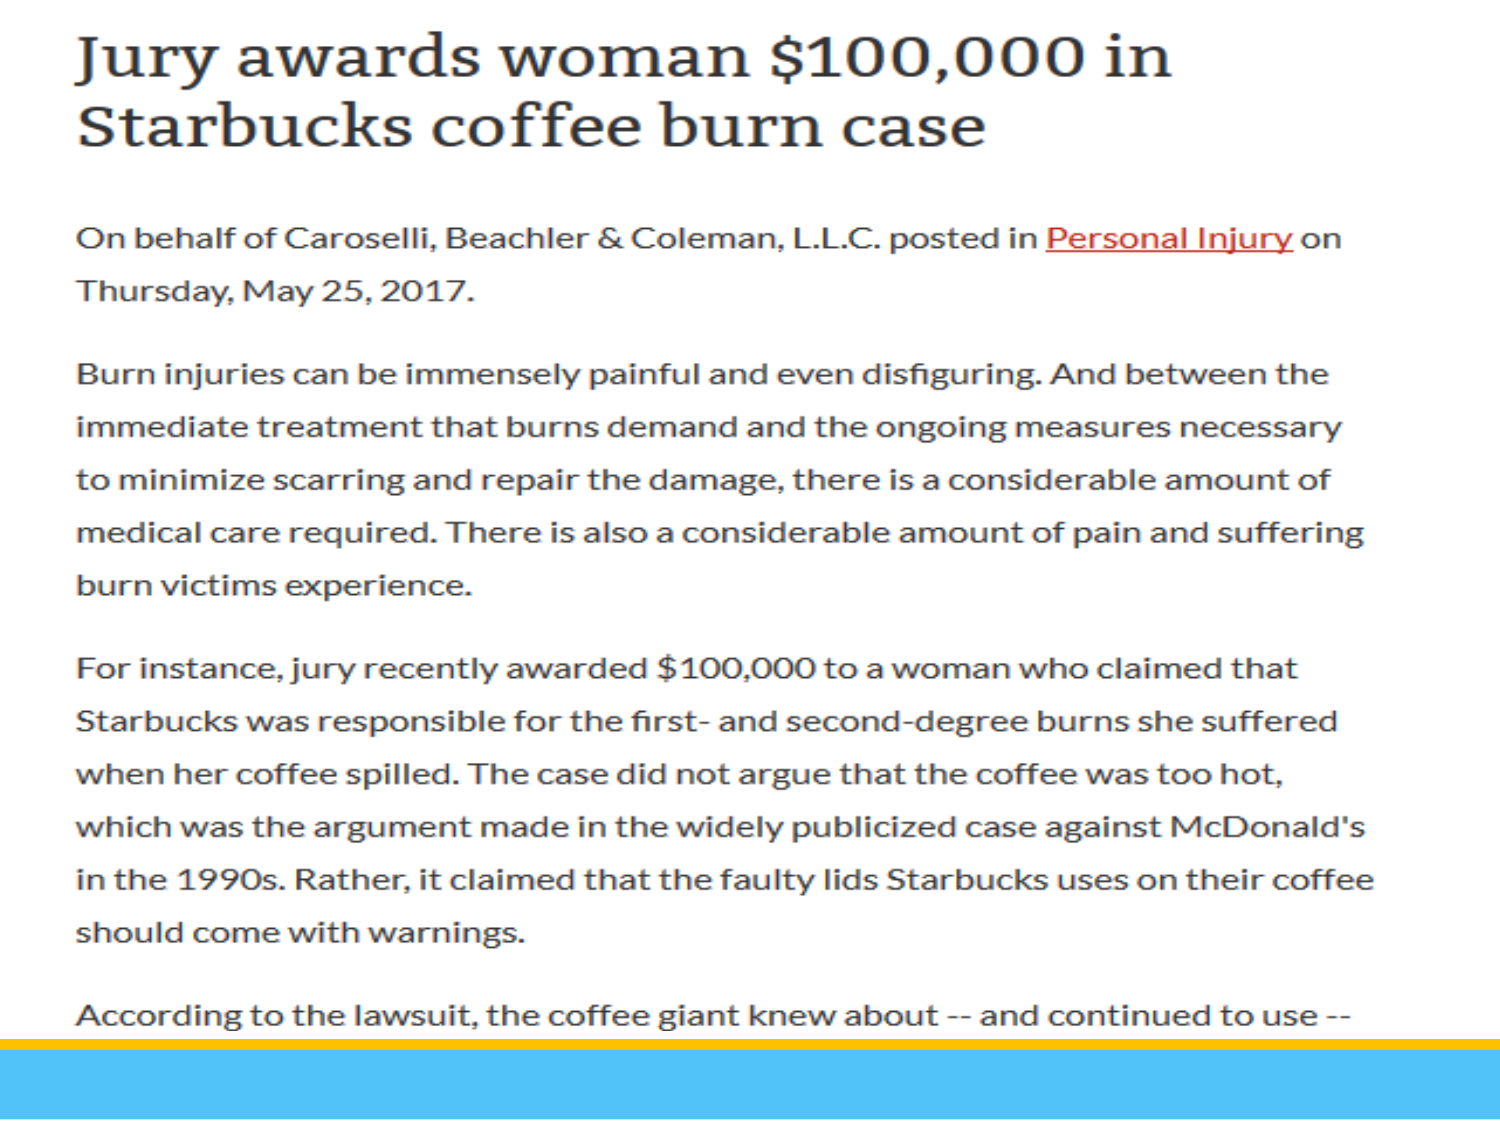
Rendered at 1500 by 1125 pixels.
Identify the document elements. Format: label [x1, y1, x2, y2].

picture [56, 23, 1403, 1031]
